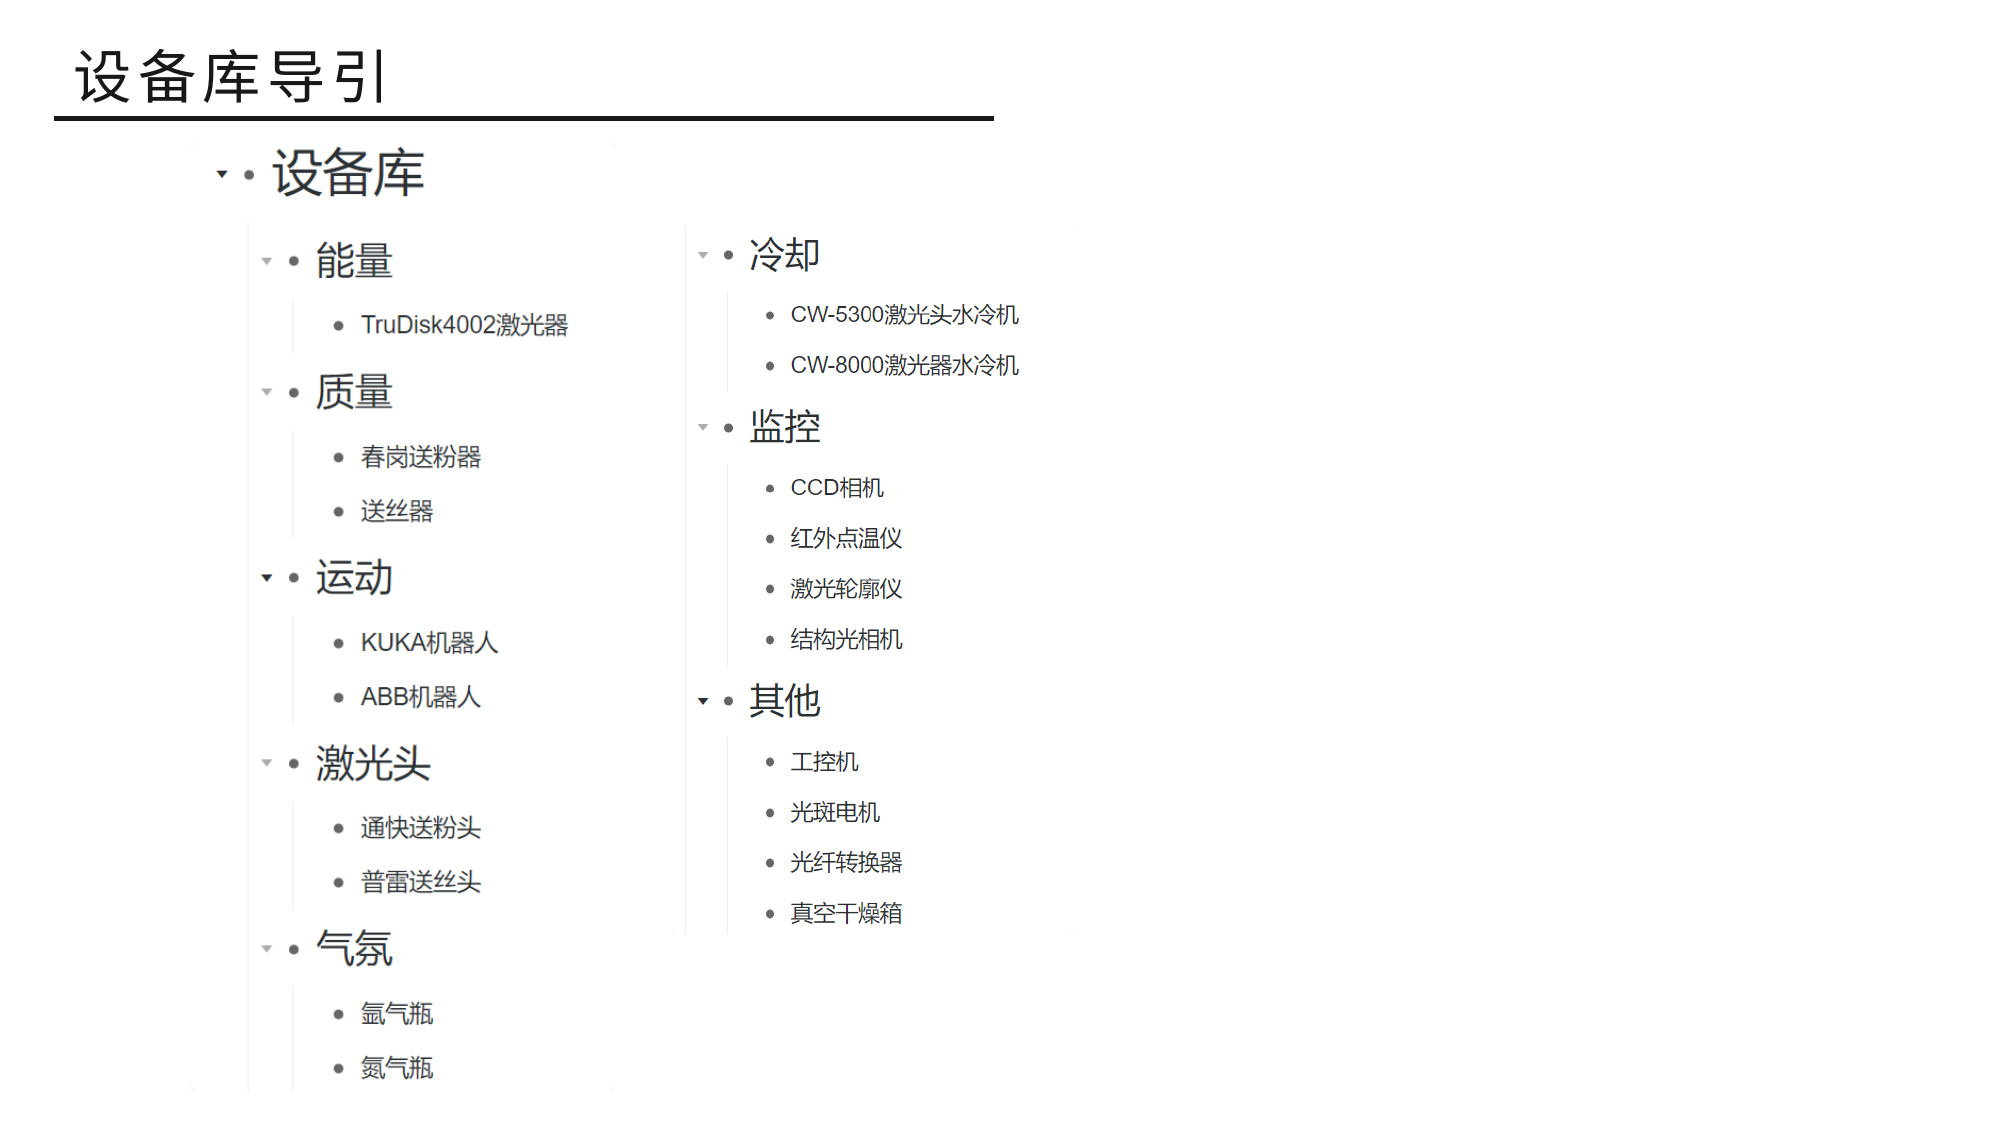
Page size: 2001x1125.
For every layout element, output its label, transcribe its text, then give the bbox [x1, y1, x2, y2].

picture [668, 226, 1073, 934]
text_box 设备库导引 [59, 32, 406, 116]
picture [189, 142, 616, 1093]
